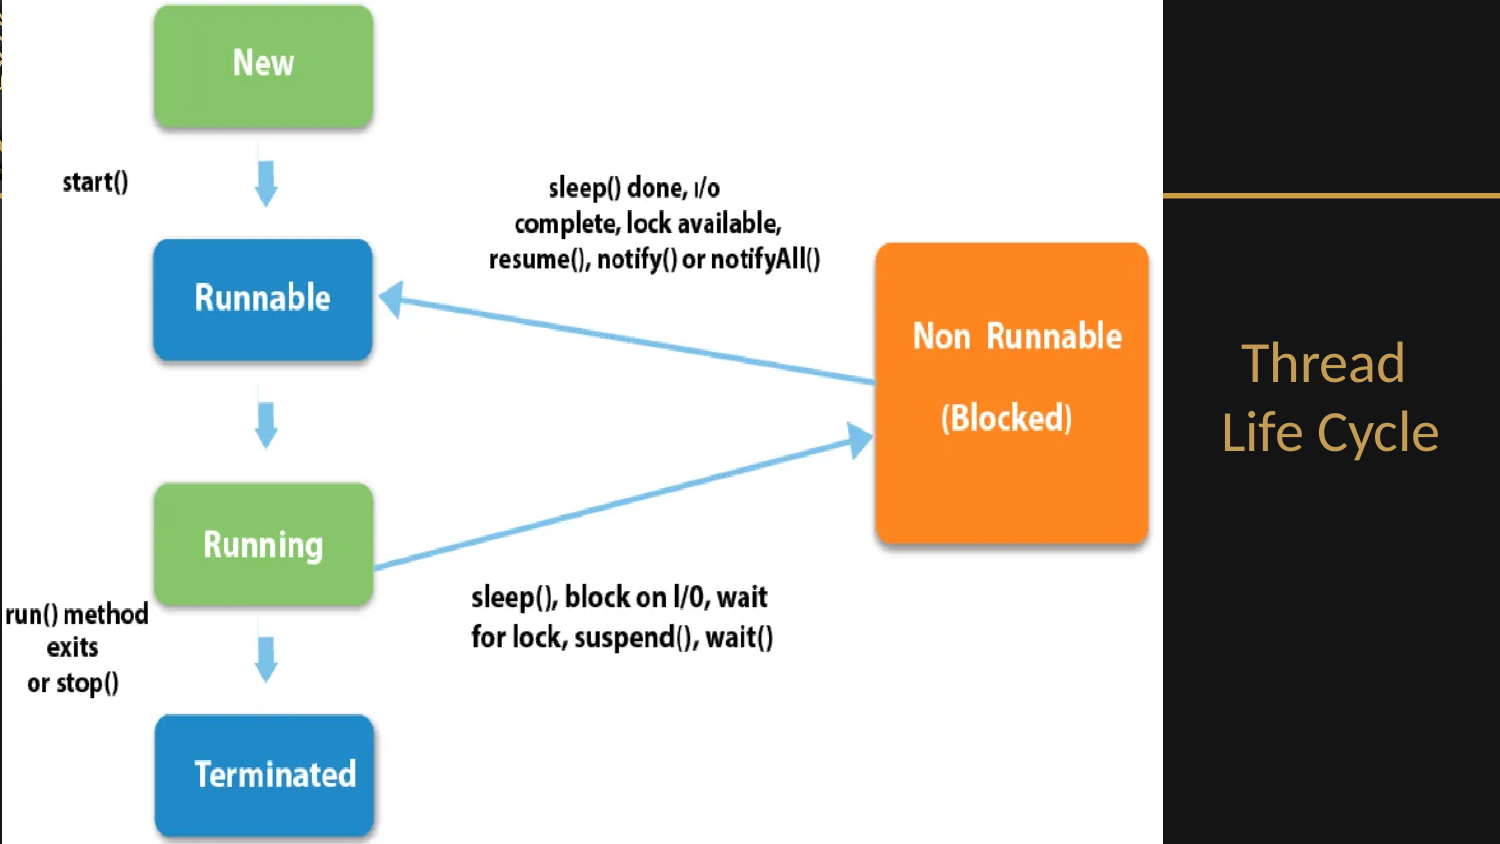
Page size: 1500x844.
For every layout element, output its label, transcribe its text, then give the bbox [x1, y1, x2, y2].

text_box Thread Life Cycle [1163, 225, 1500, 563]
picture [0, 0, 1500, 844]
